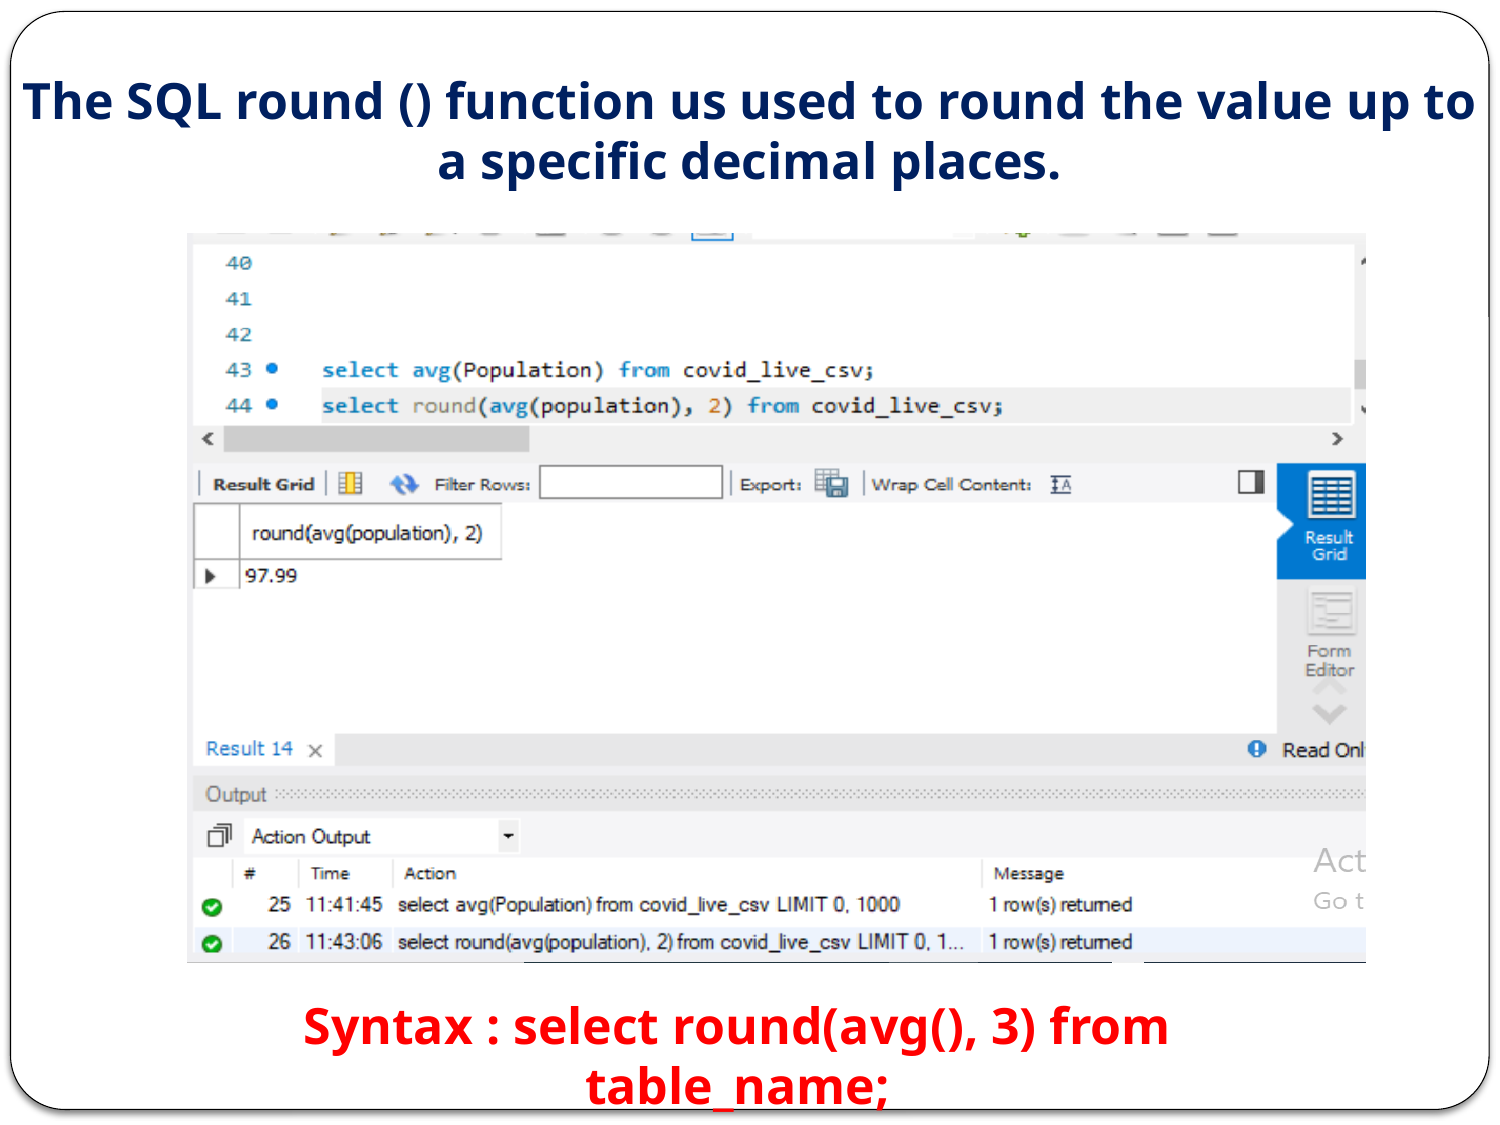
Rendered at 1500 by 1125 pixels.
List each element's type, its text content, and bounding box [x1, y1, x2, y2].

text_box The SQL round () function us used to round the value up to a specific decimal places. [0, 62, 1500, 198]
picture [187, 233, 1366, 963]
text_box Syntax : select round(avg(), 3) from table_name; Round() = 97.99. [212, 987, 1263, 1125]
